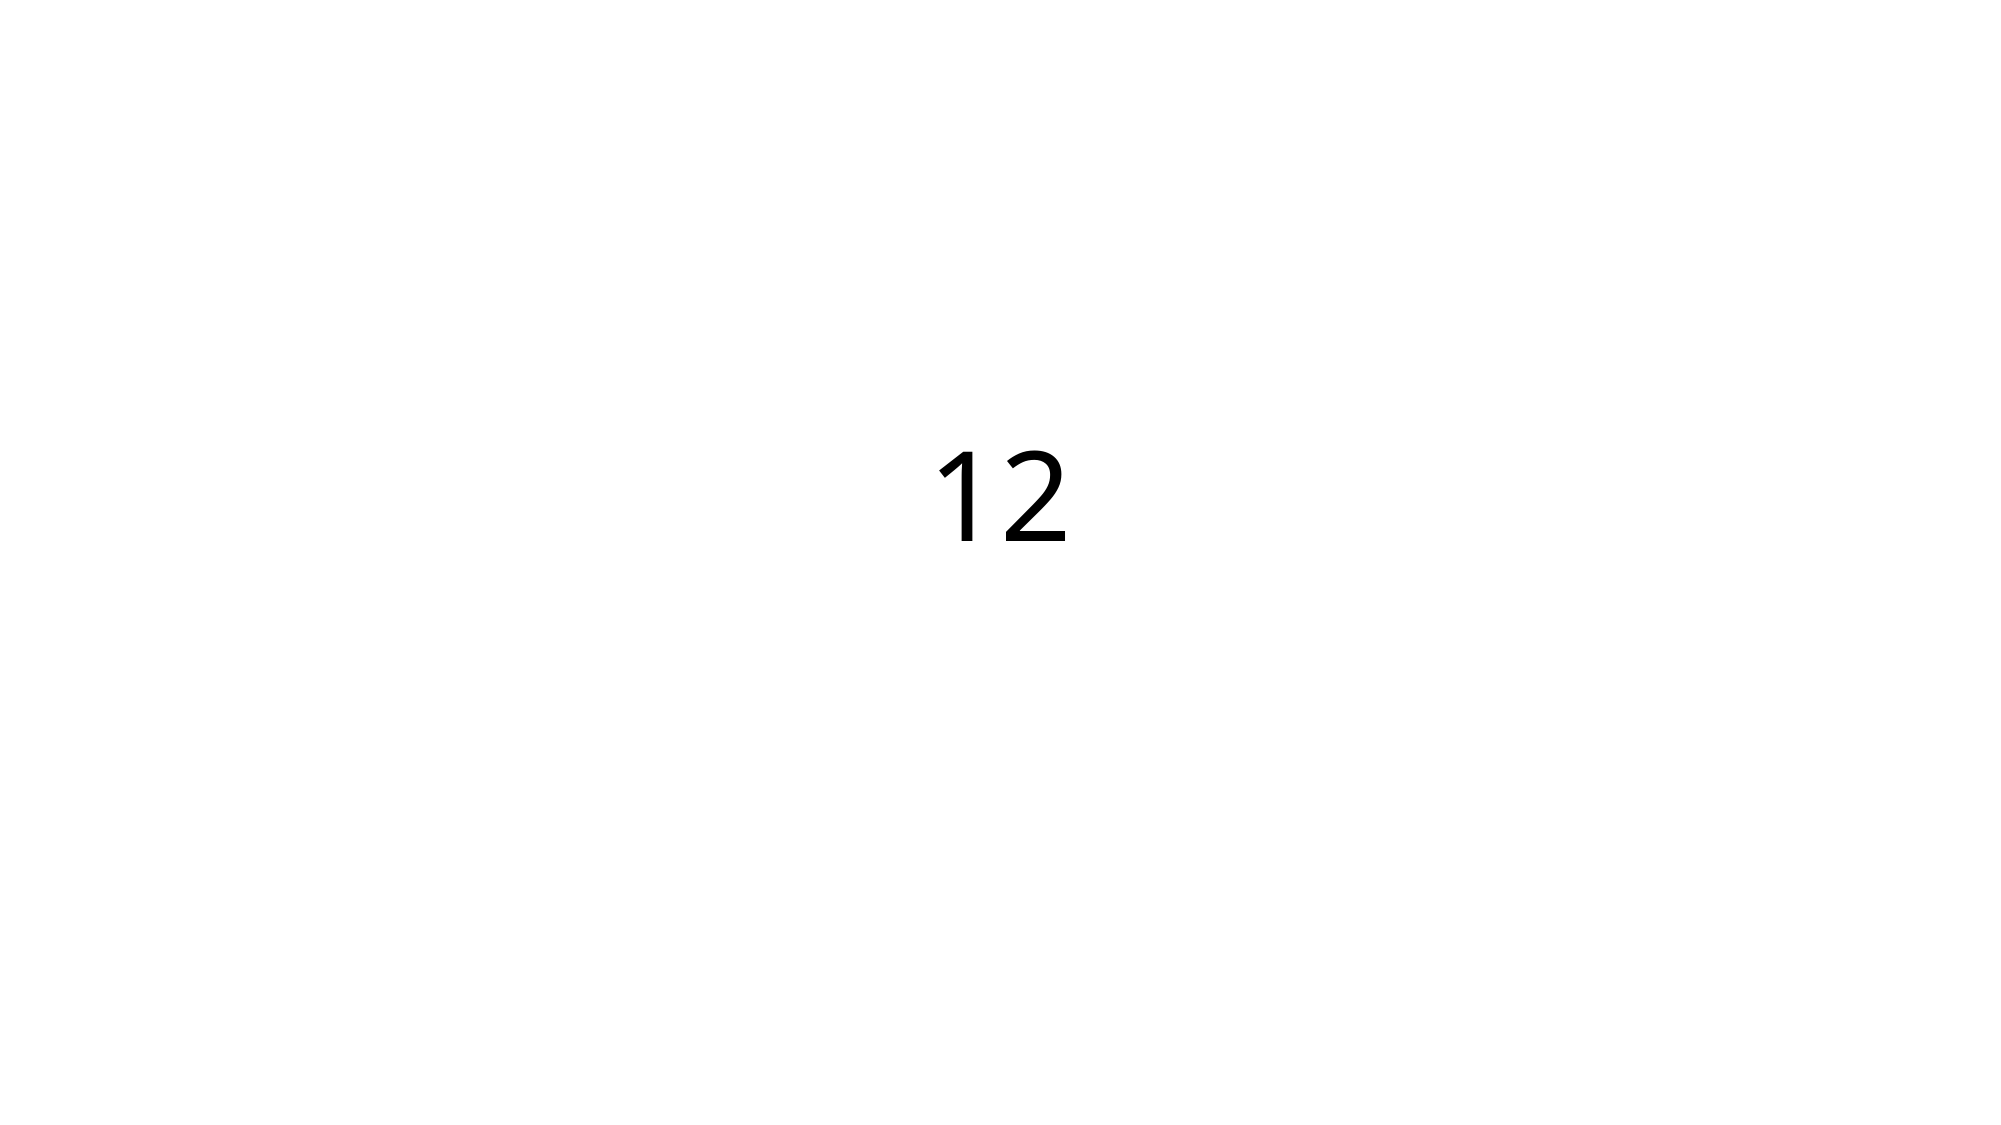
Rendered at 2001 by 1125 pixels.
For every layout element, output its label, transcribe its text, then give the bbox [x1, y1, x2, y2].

title 12 [249, 184, 1750, 576]
